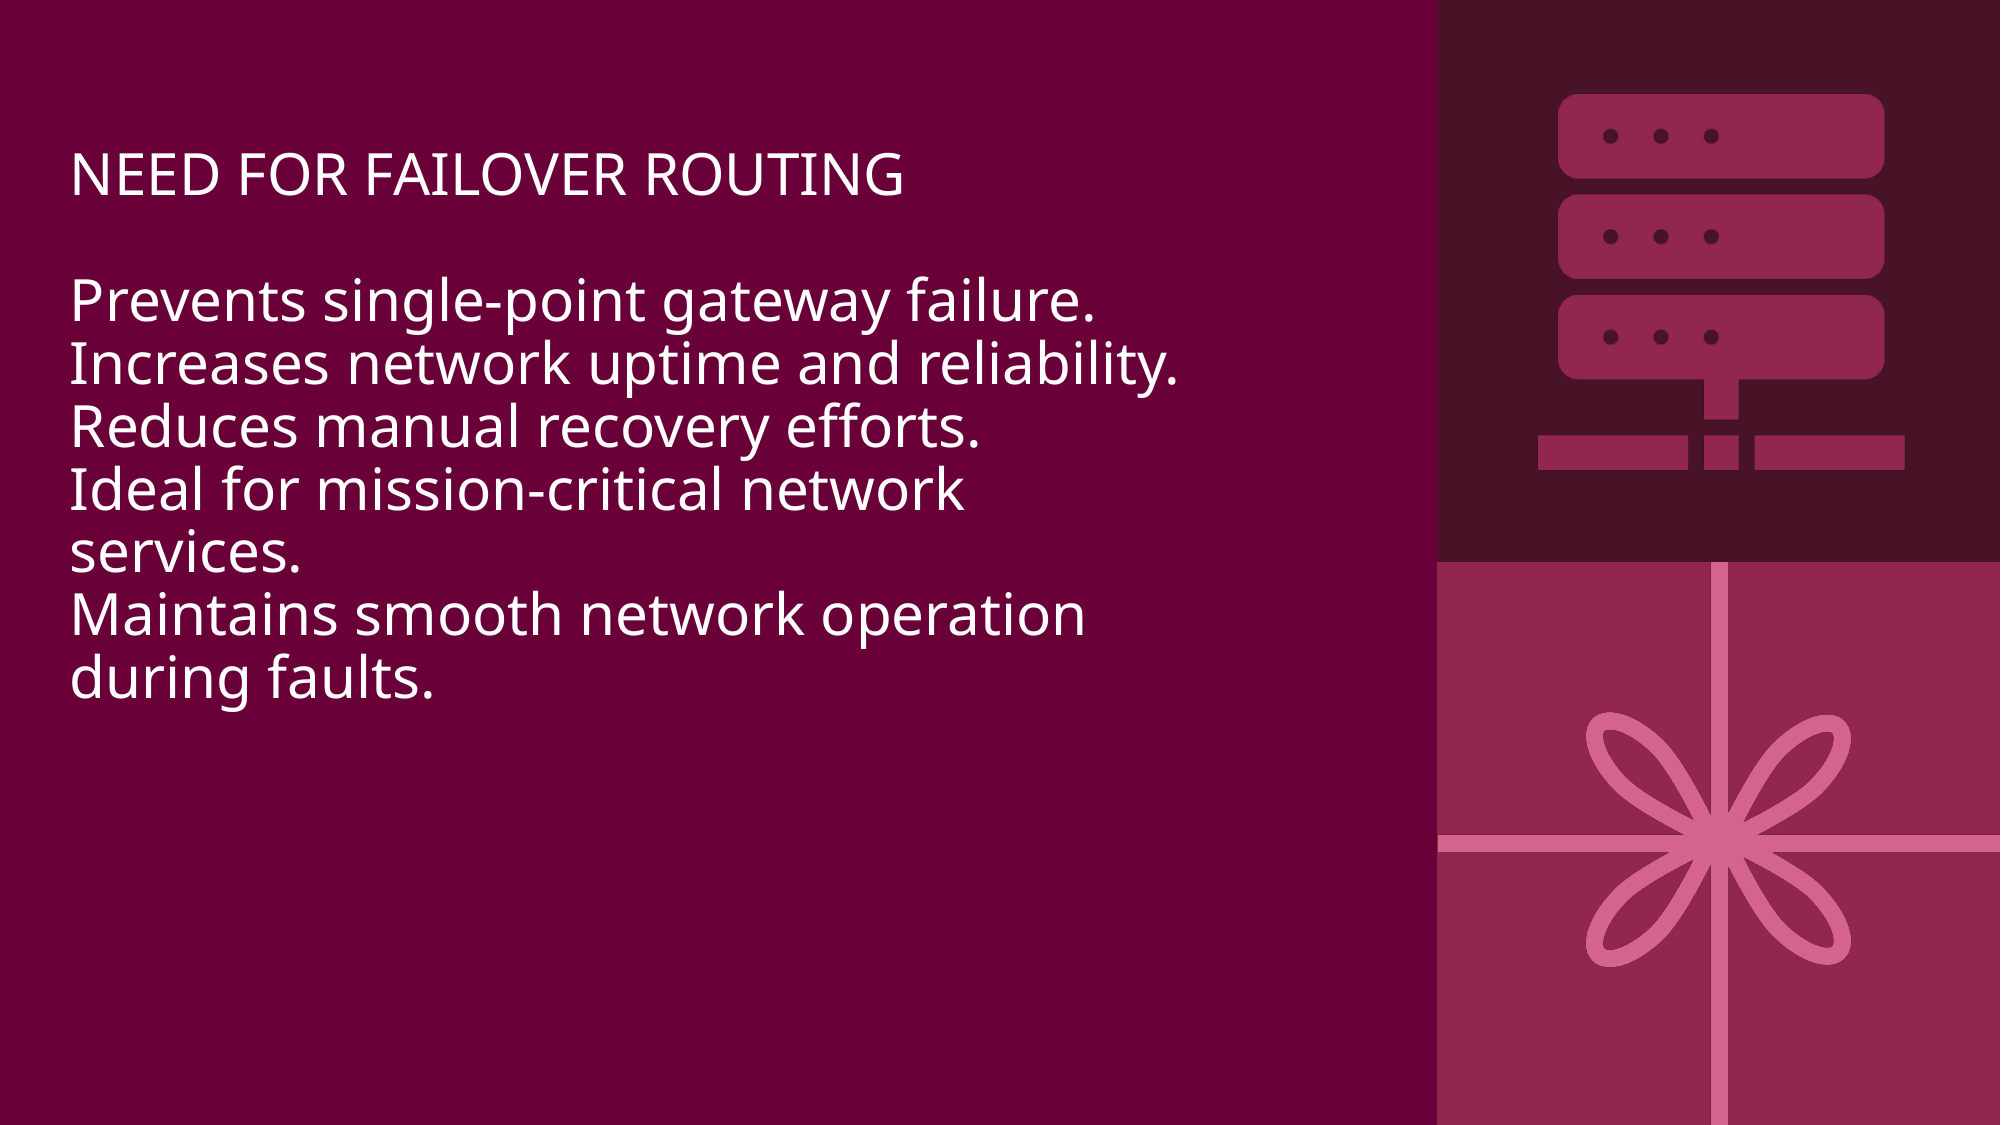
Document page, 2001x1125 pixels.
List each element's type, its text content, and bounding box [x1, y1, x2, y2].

picture [1480, 41, 1963, 523]
title NEED FOR FAILOVER ROUTING Prevents single-point gateway failure. Increases network uptime and reliability. Reduces manual recovery efforts. Ideal for mission-critical network services. Maintains smooth network operation during faults. [54, 326, 1213, 719]
picture [1438, 562, 2000, 1125]
text_box [0, 0, 1436, 1125]
text_box [1436, 0, 2000, 561]
